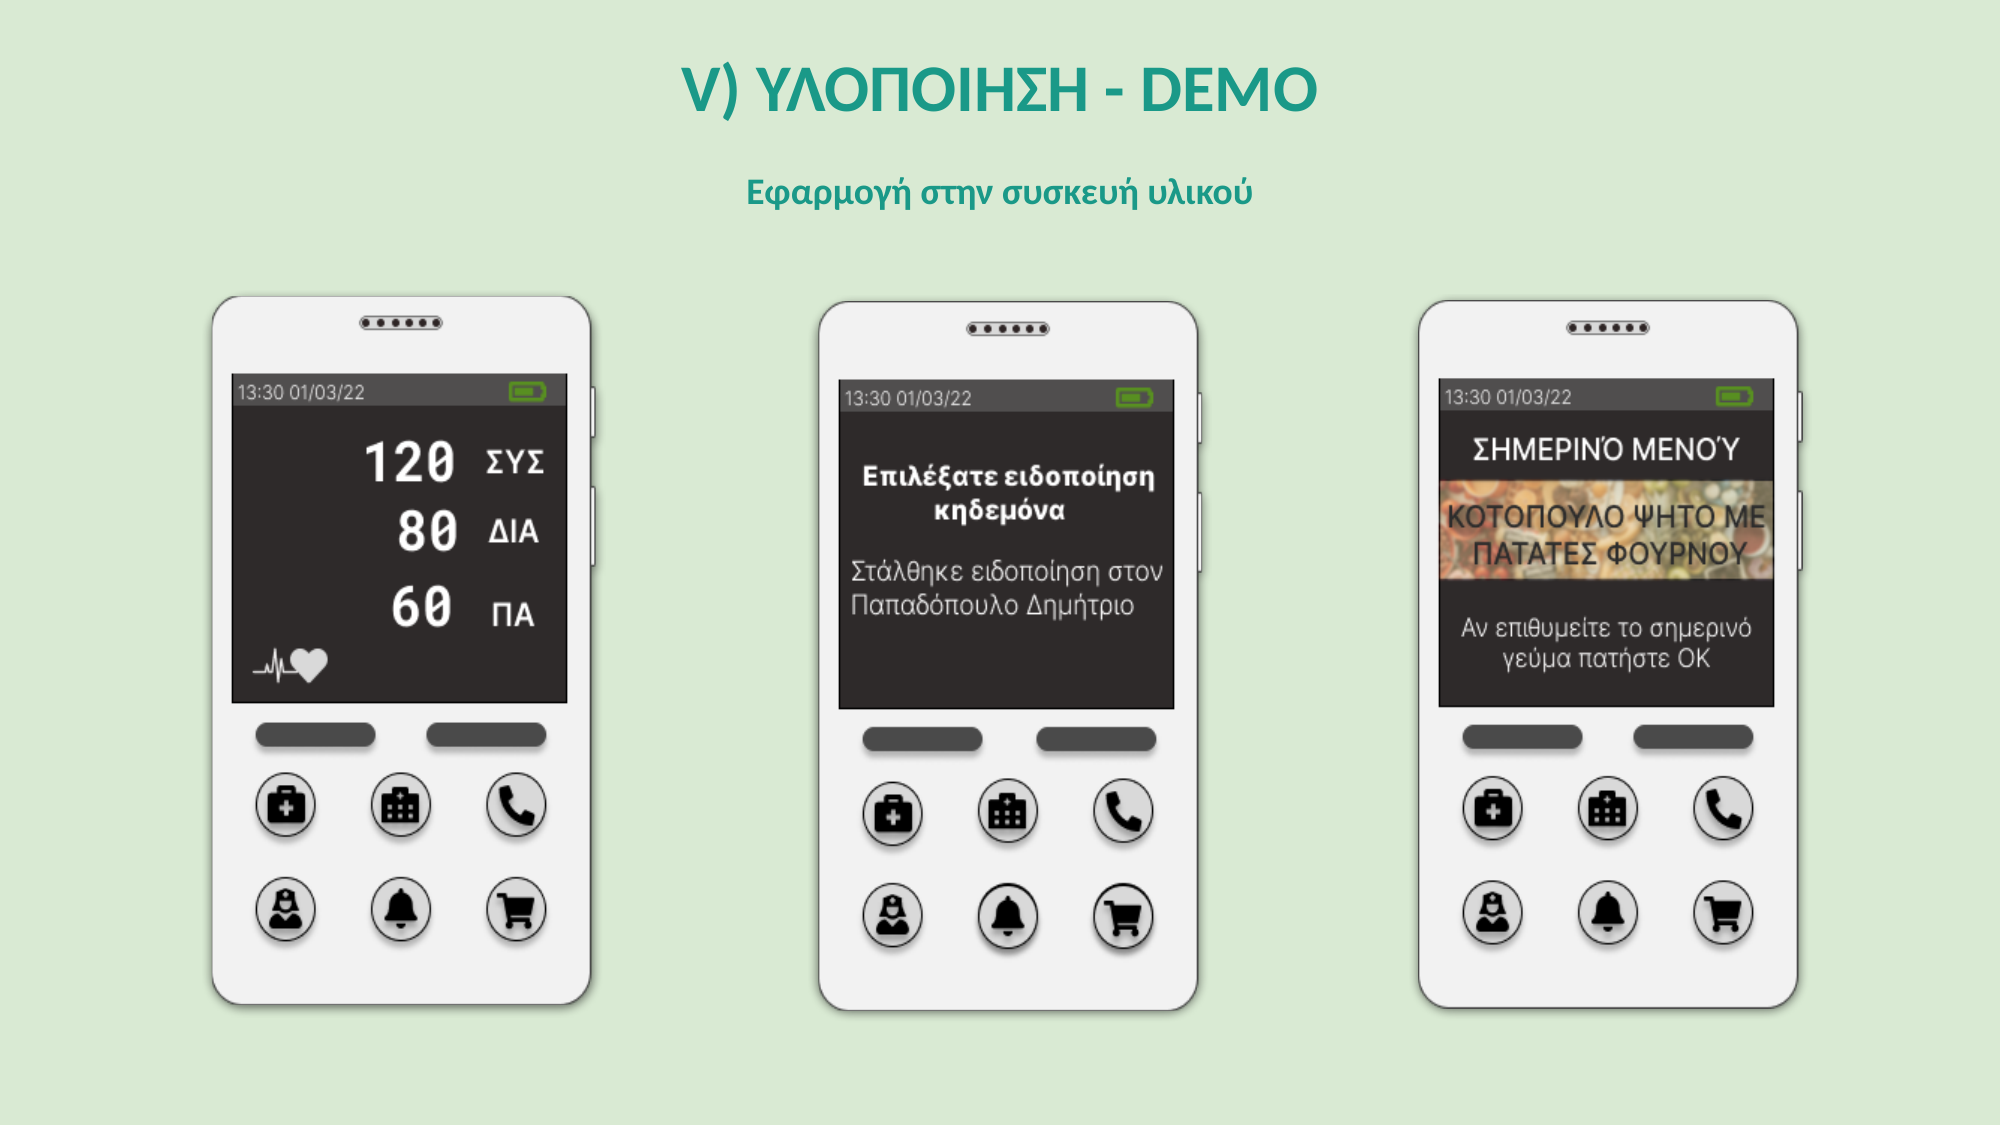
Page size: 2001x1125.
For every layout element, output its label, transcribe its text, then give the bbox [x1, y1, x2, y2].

picture [1418, 299, 1803, 1010]
text_box Εφαρμογή στην συσκευή υλικού [0, 159, 2000, 220]
picture [211, 296, 596, 1006]
text_box V) ΥΛΟΠΟΙΗΣΗ - DEMO [0, 37, 2000, 133]
picture [818, 301, 1203, 1011]
